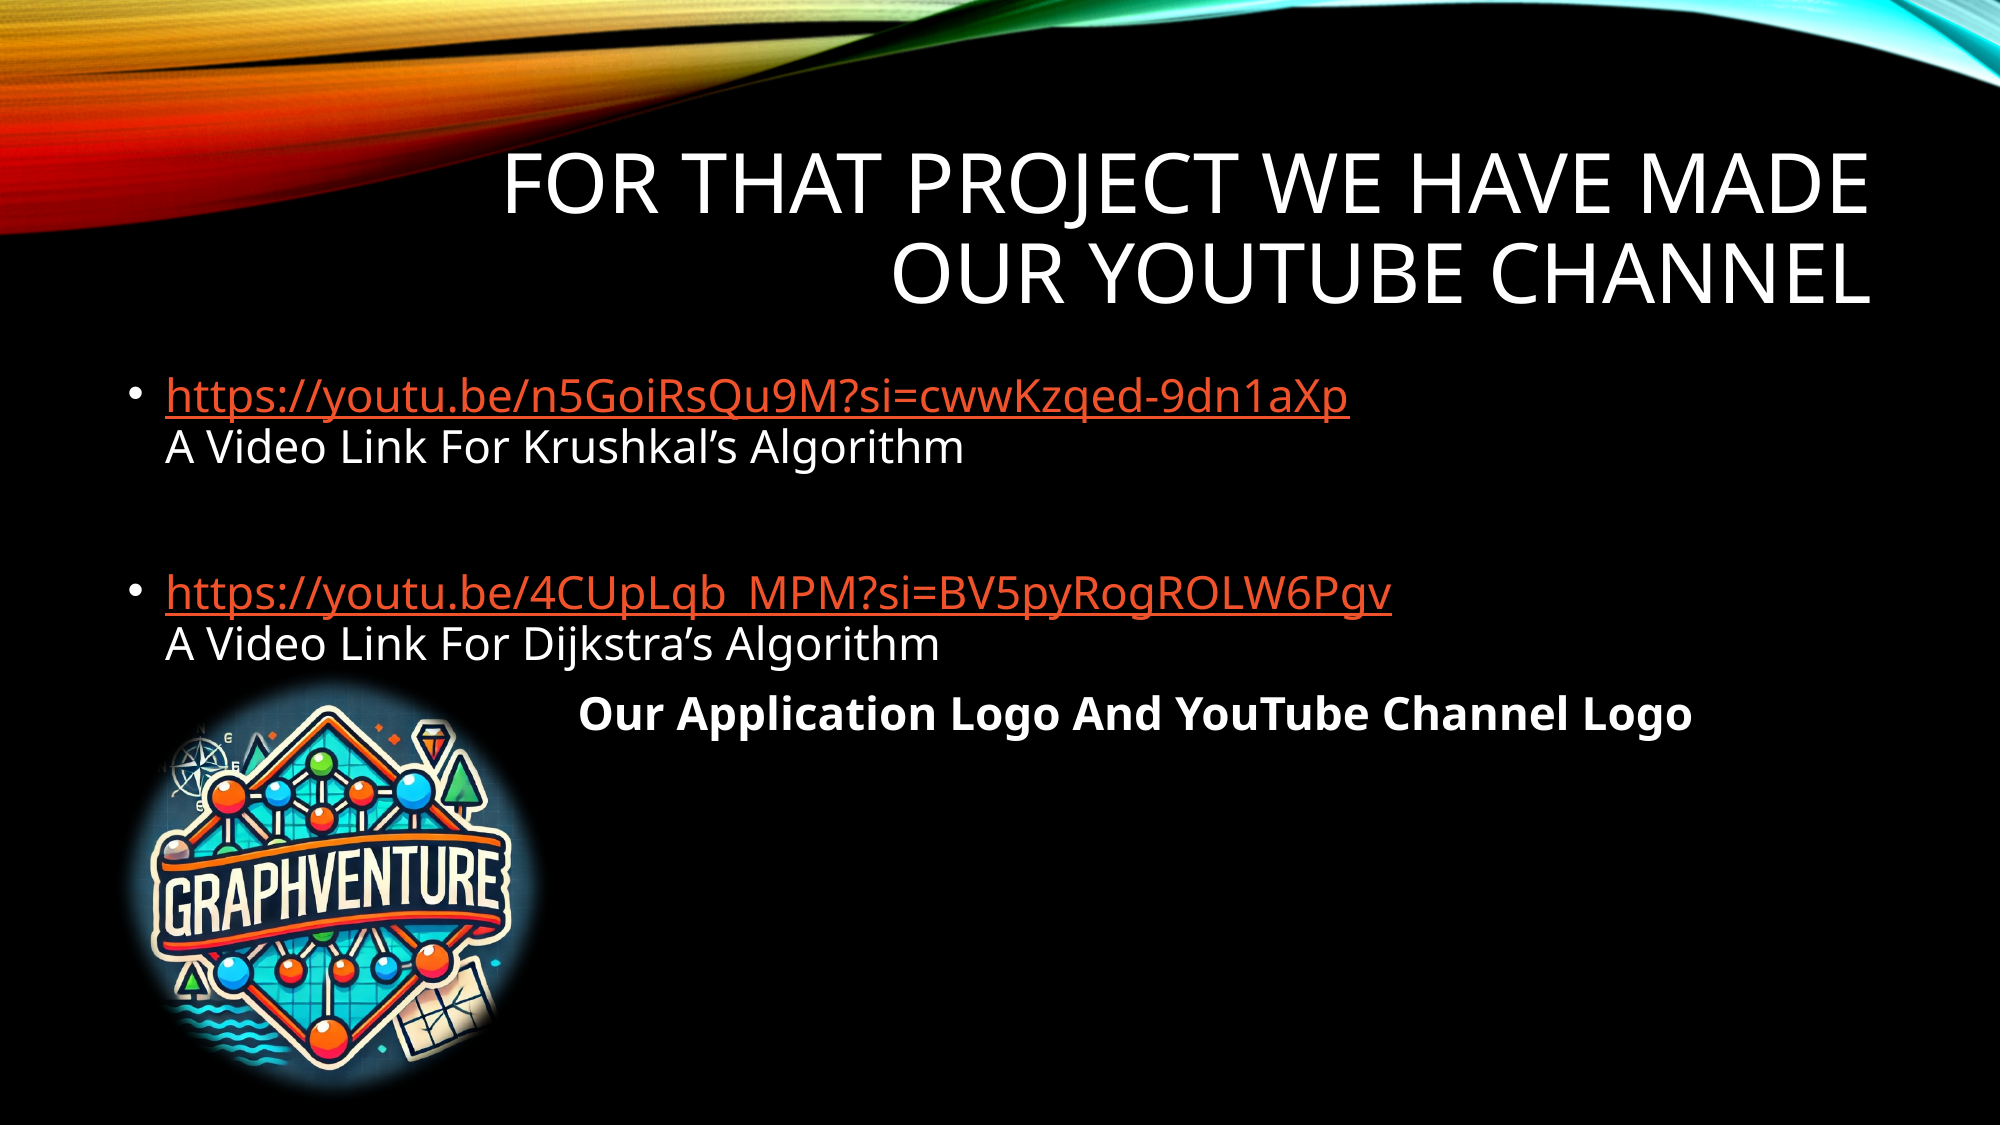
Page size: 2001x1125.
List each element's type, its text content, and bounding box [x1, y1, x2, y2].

title For that project we have made our YouTube channel [474, 125, 1888, 338]
list https://youtu.be/n5GoiRsQu9M?si=cwwKzqed-9dn1aXp A Video Link For Krushkal’s Algorithm https://youtu.be/4CUpLqb_MPM?si=BV5pyRogROLW6Pgv A Video Link For Dijkstra’s Algorithm Our Application Logo And YouTube Channel Logo [112, 360, 1888, 1021]
picture [112, 665, 553, 1105]
picture [0, 0, 2000, 237]
